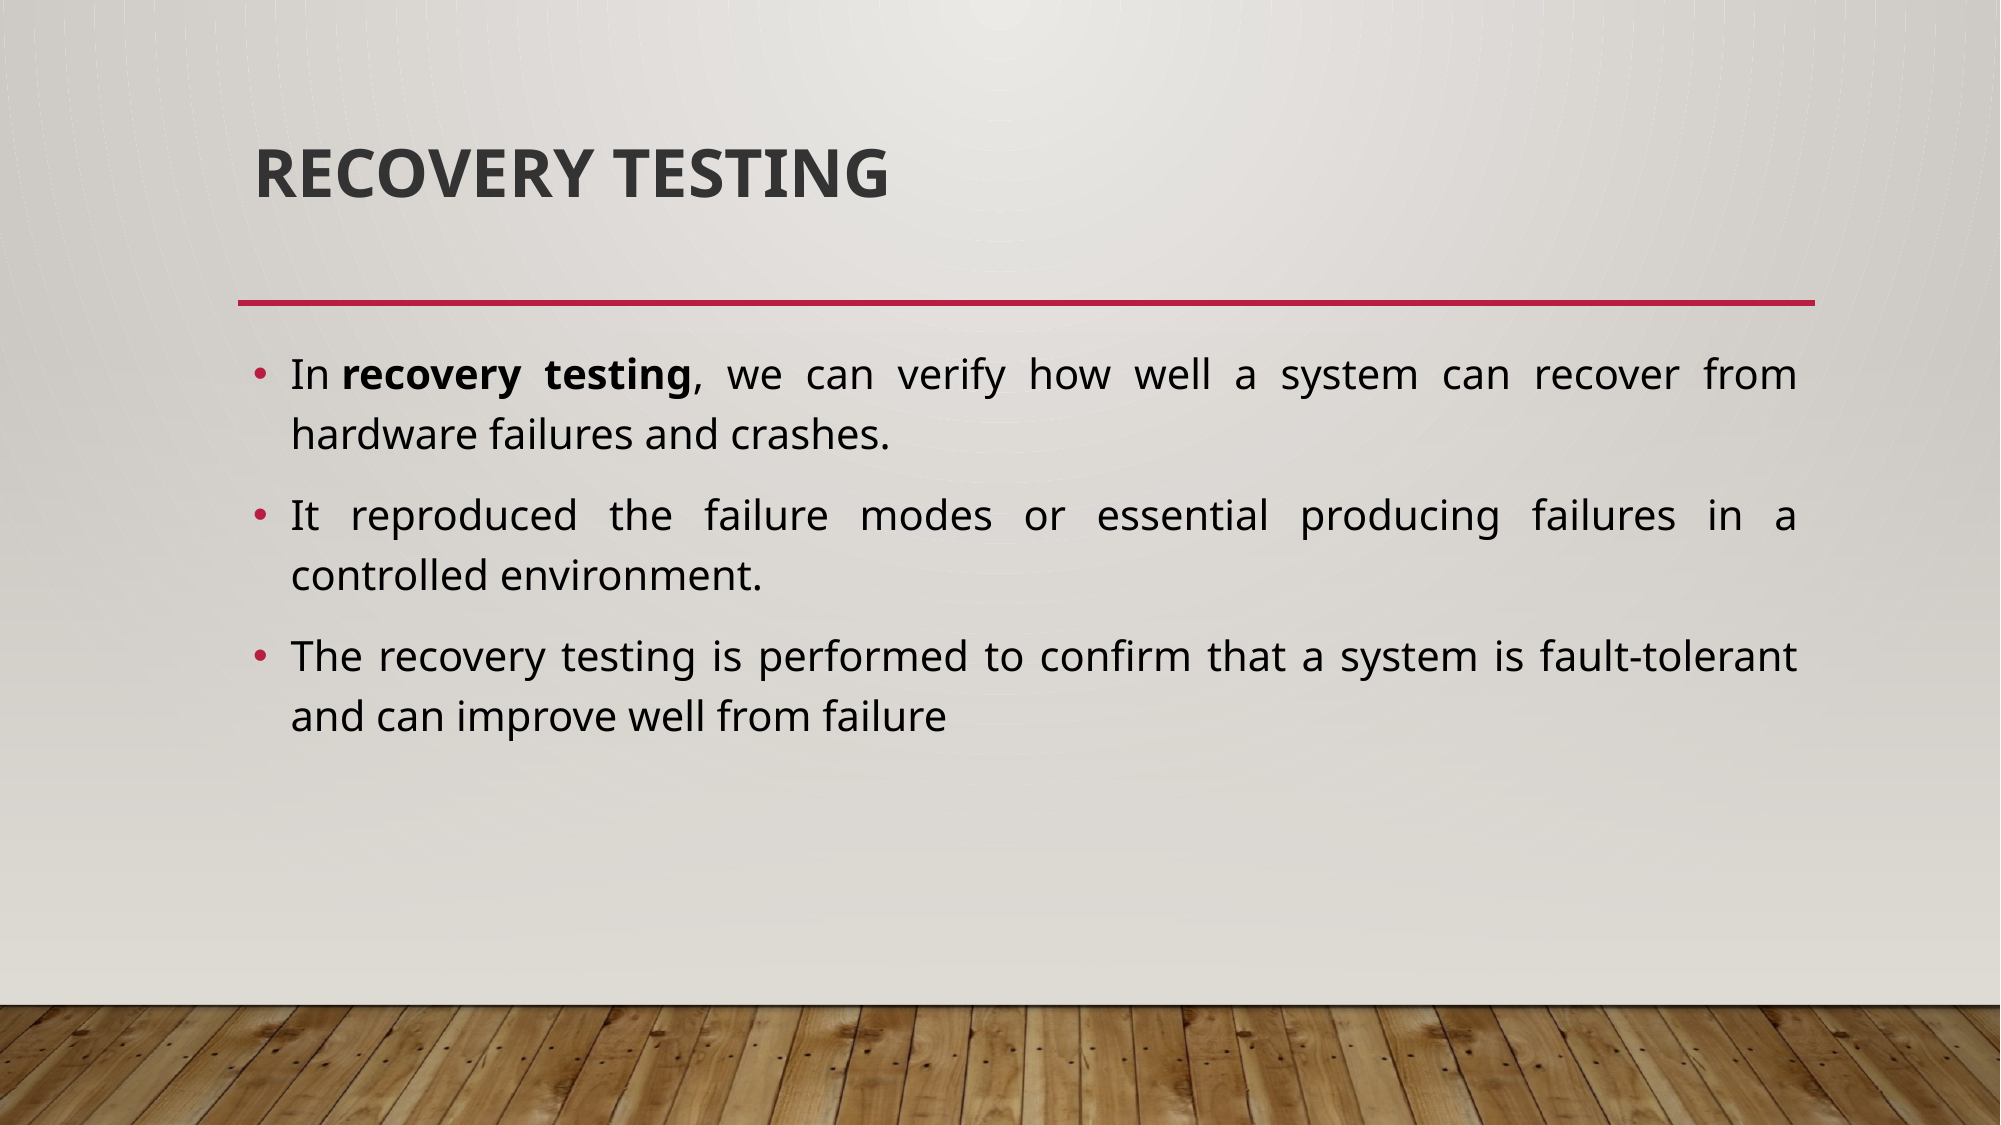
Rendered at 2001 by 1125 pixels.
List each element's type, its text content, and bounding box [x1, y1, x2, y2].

picture [0, 1005, 2000, 1125]
list In recovery testing, we can verify how well a system can recover from hardware failures and crashes. It reproduced the failure modes or essential producing failures in a controlled environment. The recovery testing is performed to confirm that a system is fault-tolerant and can improve well from failure [238, 330, 1814, 897]
title Recovery testing [238, 131, 1814, 305]
